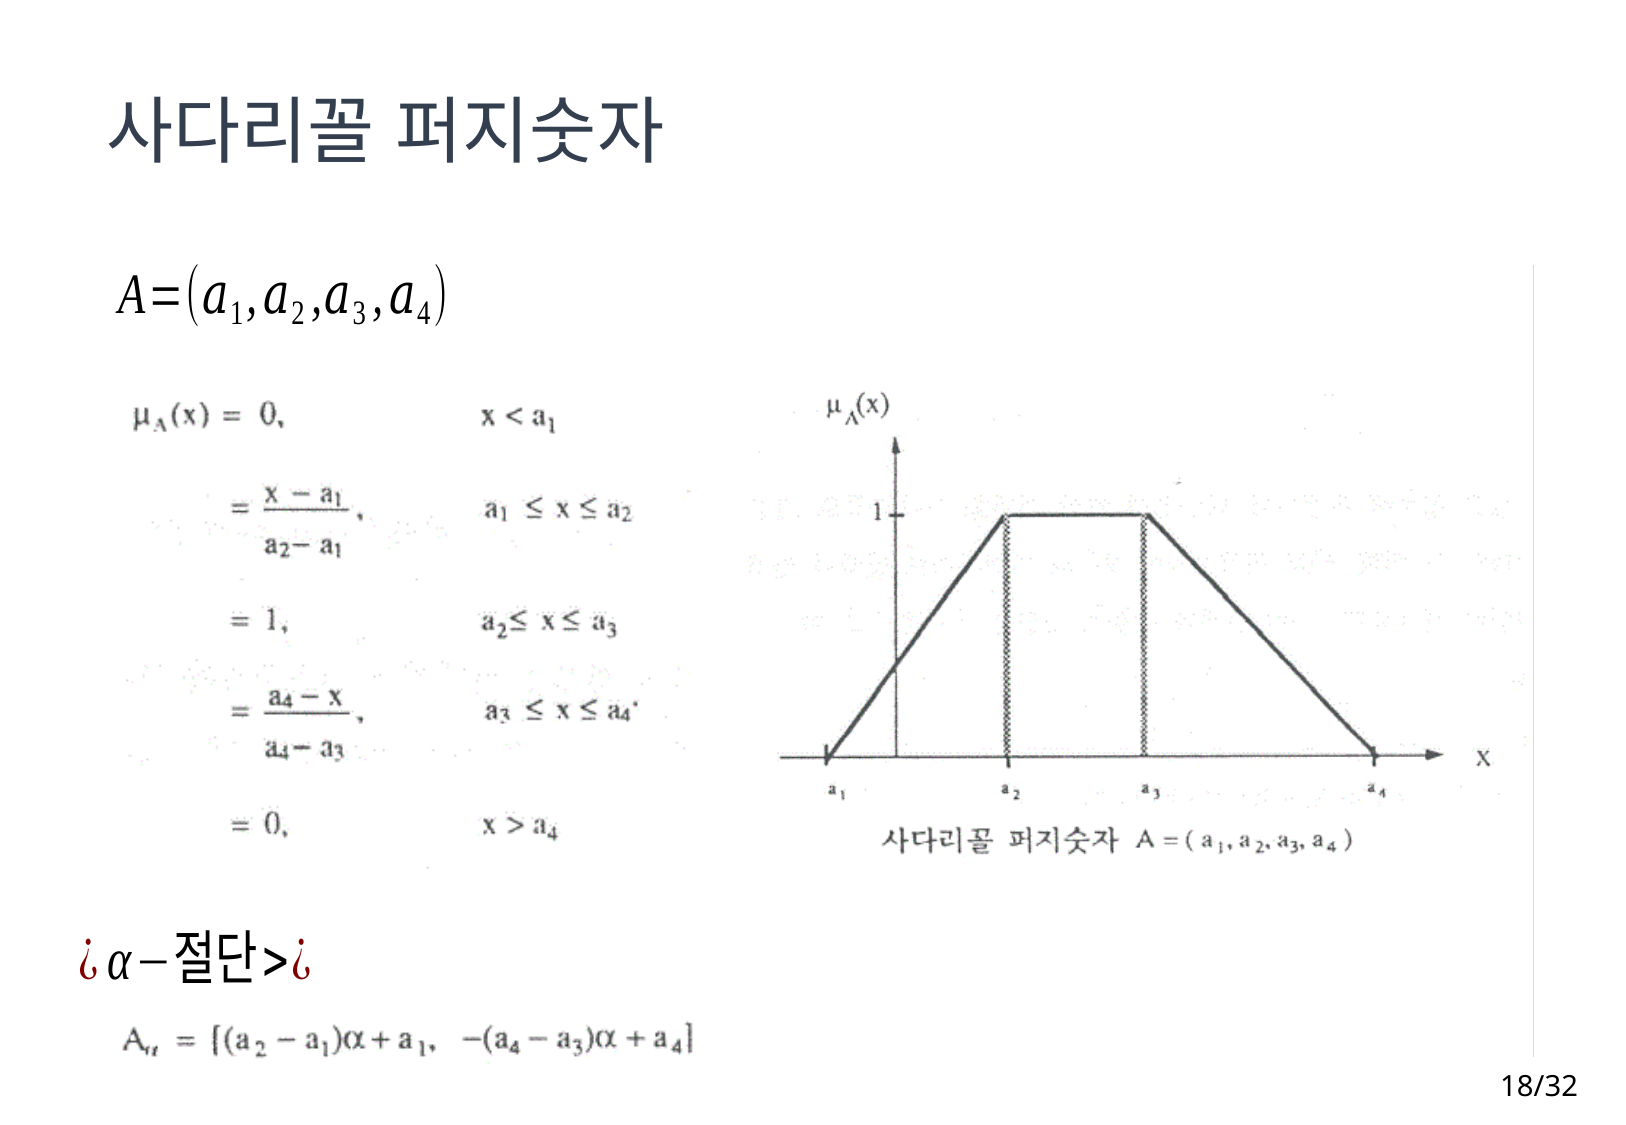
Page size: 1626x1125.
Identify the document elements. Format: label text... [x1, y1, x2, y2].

picture [876, 816, 1378, 867]
text_box 사다리꼴 퍼지숫자 [91, 77, 1324, 180]
picture [112, 377, 702, 880]
picture [740, 374, 1529, 814]
picture [104, 1004, 708, 1088]
text_box 18/32 [1485, 1060, 1625, 1110]
